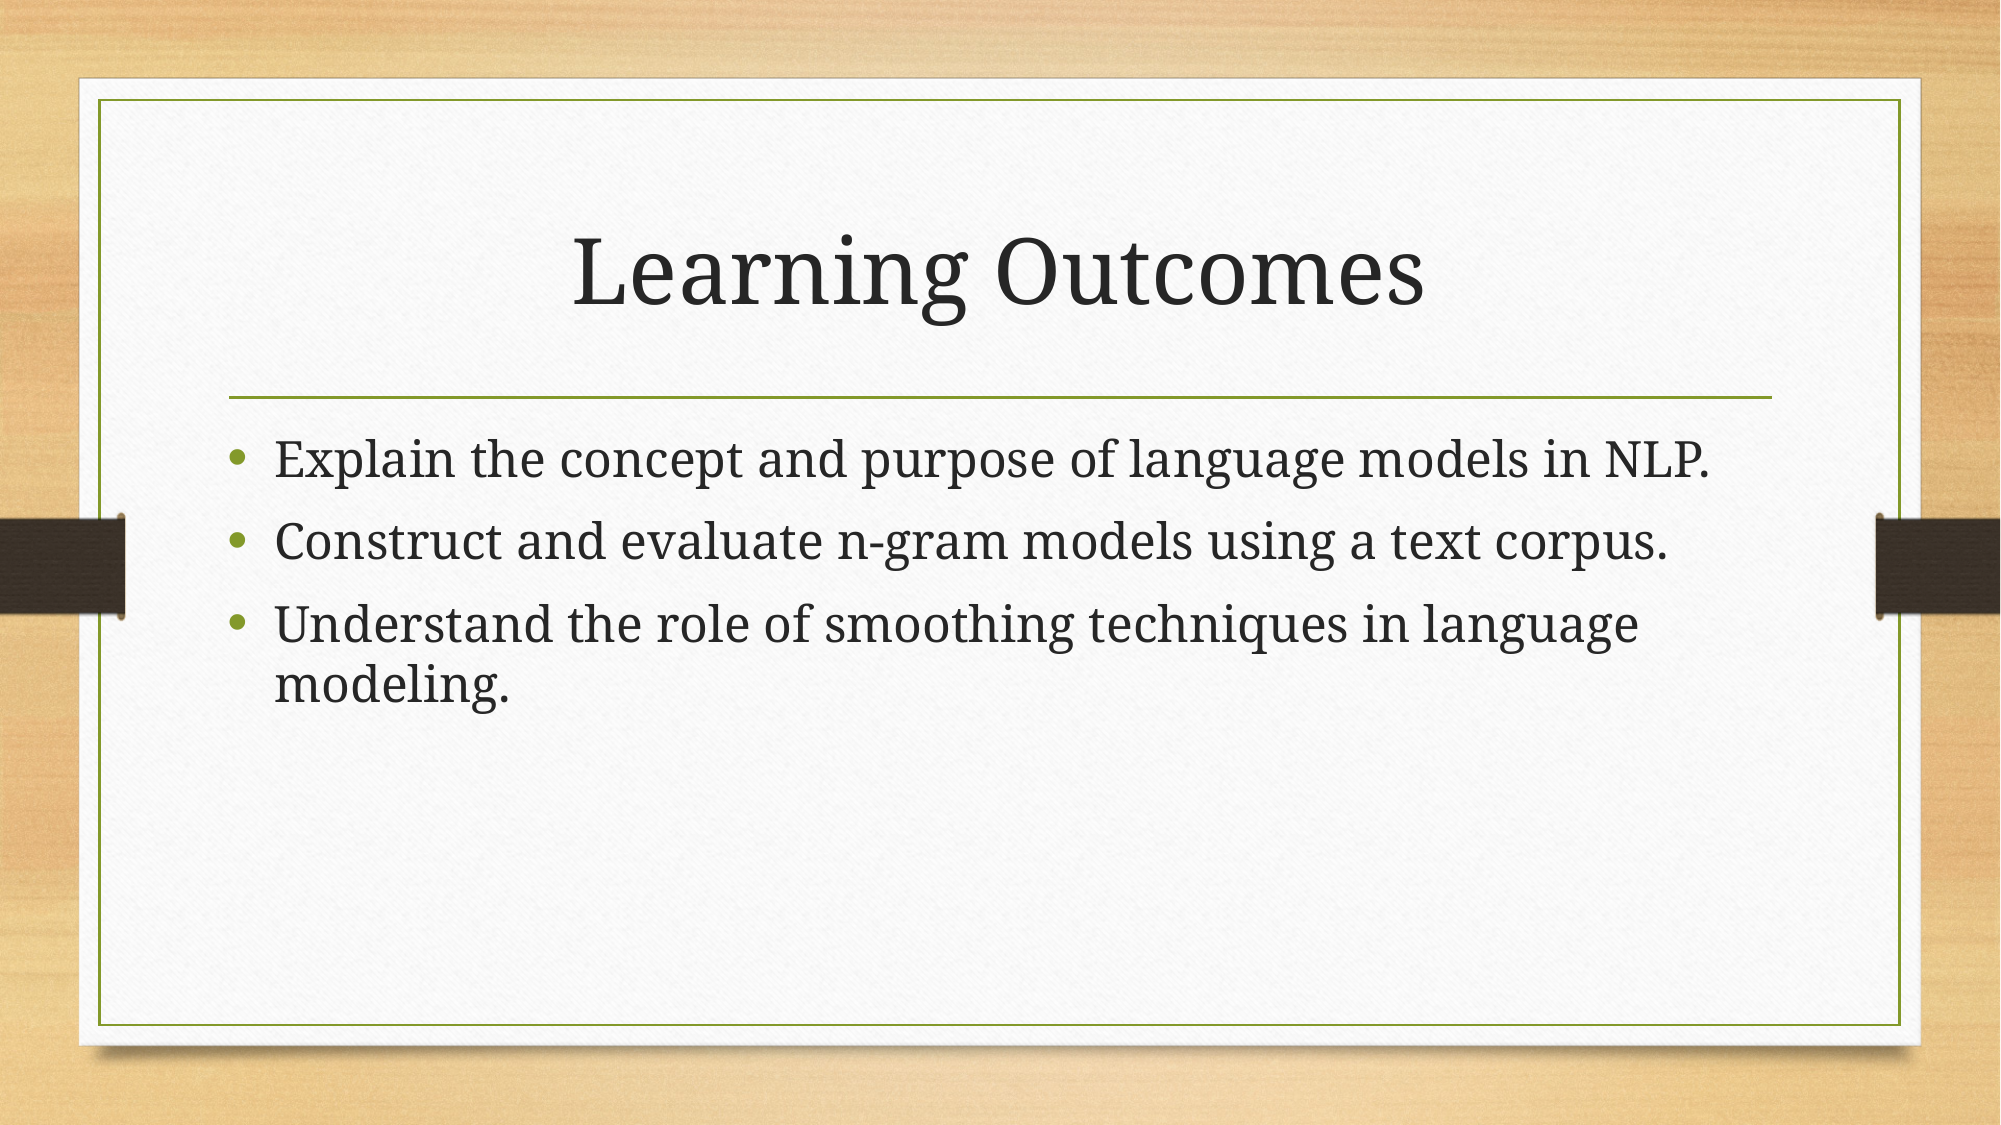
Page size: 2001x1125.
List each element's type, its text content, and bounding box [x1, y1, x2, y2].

list Explain the concept and purpose of language models in NLP. Construct and evaluate n-gram models using a text corpus. Understand the role of smoothing techniques in language modeling. [212, 419, 1788, 964]
title Learning Outcomes [212, 161, 1788, 375]
picture [0, 0, 2001, 1125]
